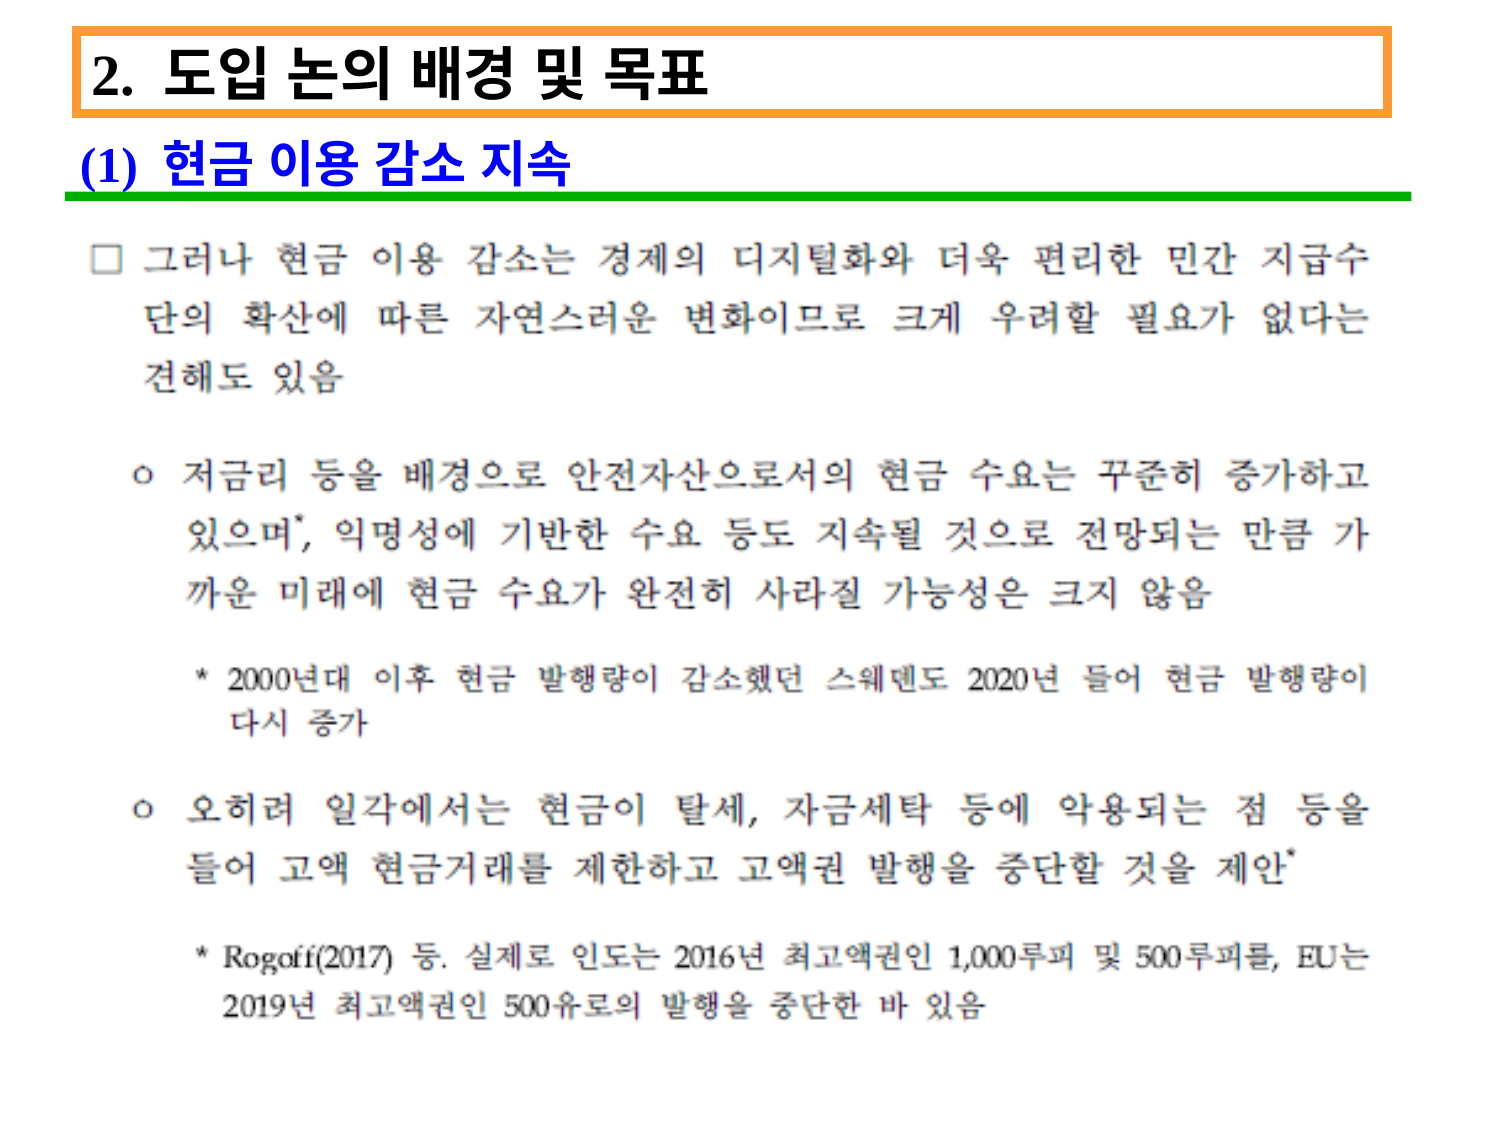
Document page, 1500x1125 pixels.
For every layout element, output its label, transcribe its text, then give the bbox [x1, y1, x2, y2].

picture [76, 231, 1389, 1040]
text_box (1) 현금 이용 감소 지속 [64, 125, 1412, 196]
text_box 2. 도입 논의 배경 및 목표 [76, 30, 1388, 114]
